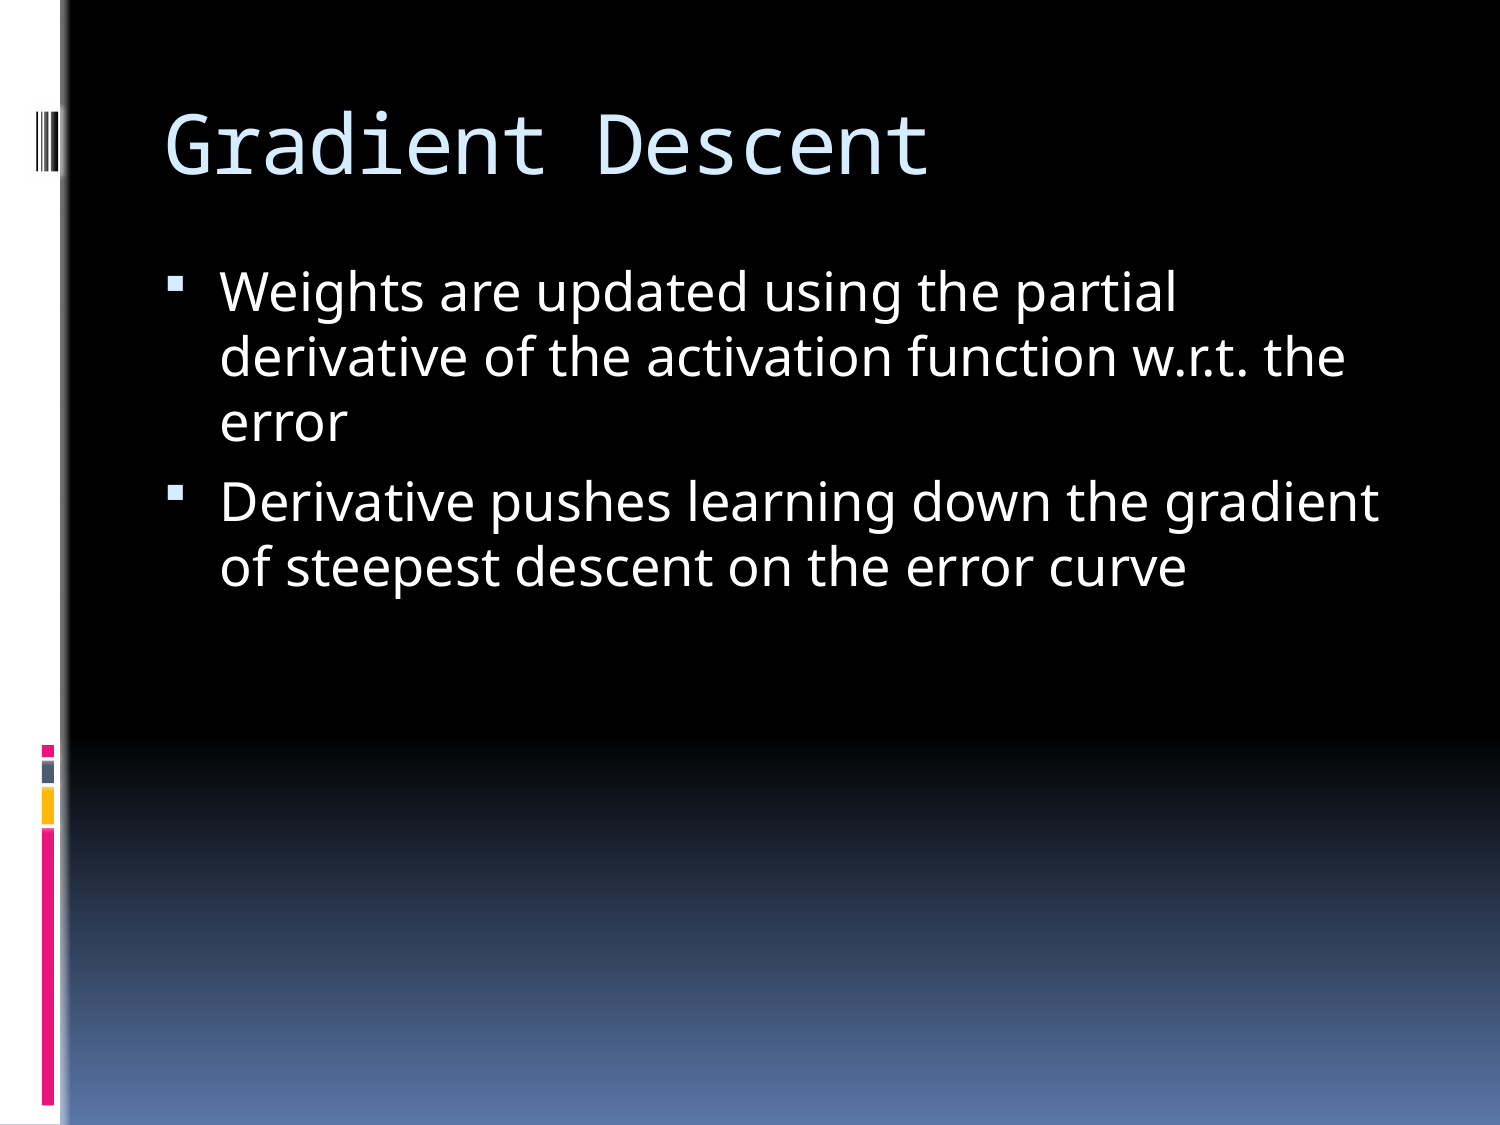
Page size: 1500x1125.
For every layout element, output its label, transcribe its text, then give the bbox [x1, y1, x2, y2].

list Weights are updated using the partial derivative of the activation function w.r.t. the error Derivative pushes learning down the gradient of steepest descent on the error curve [137, 249, 1413, 1038]
title Gradient Descent [150, 83, 1425, 234]
